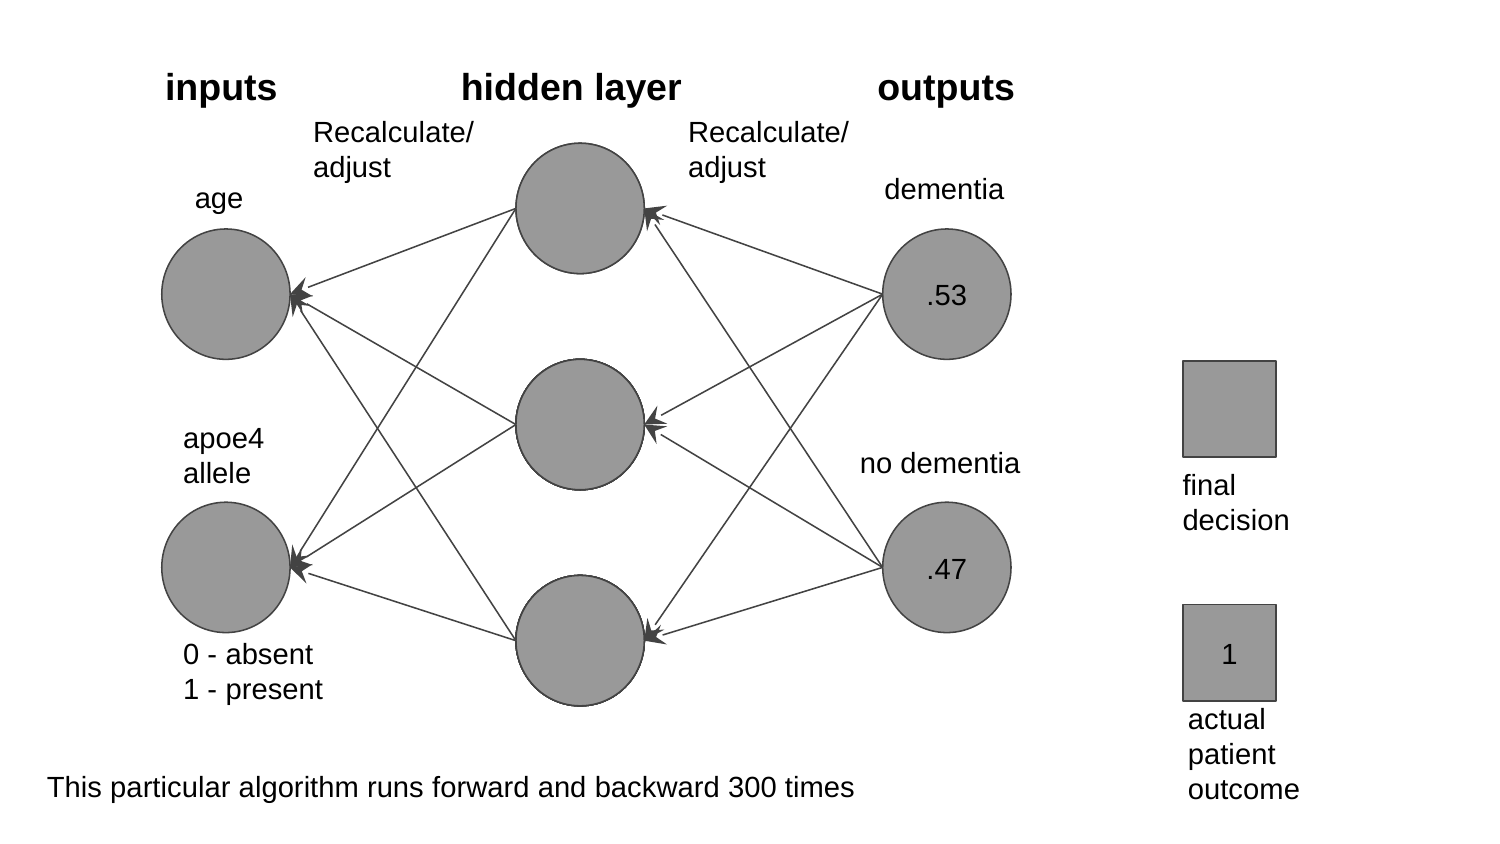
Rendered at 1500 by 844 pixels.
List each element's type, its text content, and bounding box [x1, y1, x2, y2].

text_box 0 - absent 1 - present [168, 620, 359, 686]
text_box age [179, 163, 296, 229]
text_box final decision [1167, 451, 1312, 517]
text_box dementia [869, 155, 1025, 221]
text_box This particular algorithm runs forward and backward 300 times [31, 713, 982, 844]
text_box hidden layer [445, 48, 715, 114]
text_box Recalculate/adjust [298, 98, 500, 164]
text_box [643, 293, 883, 566]
text_box .47 [888, 502, 1012, 633]
text_box [522, 359, 637, 490]
text_box outputs [862, 48, 1032, 114]
text_box [161, 229, 283, 360]
text_box 1 [1183, 604, 1277, 685]
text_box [289, 567, 517, 641]
text_box [516, 575, 644, 706]
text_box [643, 567, 883, 641]
text_box inputs [150, 48, 302, 114]
text_box [161, 502, 283, 620]
text_box actual patient outcome [1172, 685, 1364, 751]
text_box .53 [888, 228, 1012, 360]
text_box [643, 208, 883, 292]
text_box no dementia [888, 429, 1046, 495]
text_box Recalculate/adjust [673, 98, 875, 164]
text_box apoe4 allele [168, 404, 283, 470]
text_box [516, 143, 645, 274]
text_box [1183, 360, 1277, 451]
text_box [289, 208, 517, 566]
